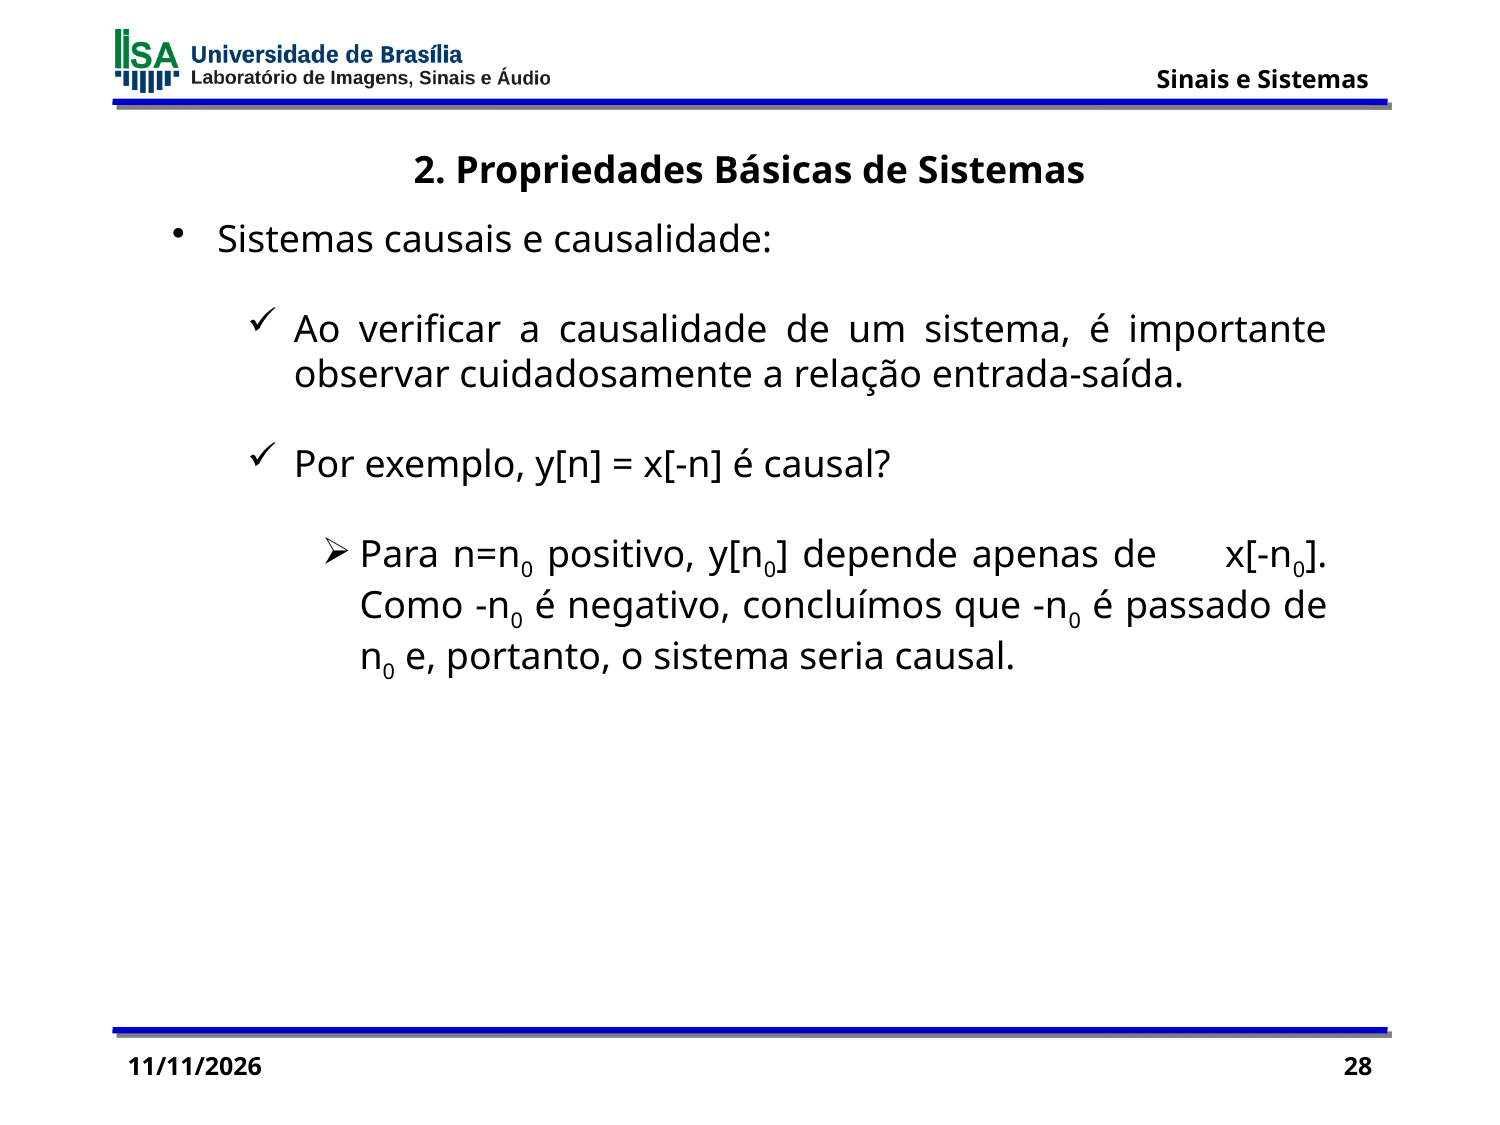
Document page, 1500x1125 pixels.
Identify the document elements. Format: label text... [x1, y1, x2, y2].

picture [115, 29, 550, 93]
text_box Sistemas causais e causalidade: Ao verificar a causalidade de um sistema, é importante observar cuidadosamente a relação entrada-saída. Por exemplo, y[n] = x[-n] é causal? Para n=n0 positivo, y[n0] depende apenas de x[-n0]. Como -n0 é negativo, concluímos que -n0 é passado de n0 e, portanto, o sistema seria causal. [157, 207, 1343, 691]
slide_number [112, 1042, 426, 1118]
slide_number 28 [1074, 1042, 1388, 1118]
text_box 2. Propriedades Básicas de Sistemas [112, 138, 1388, 198]
